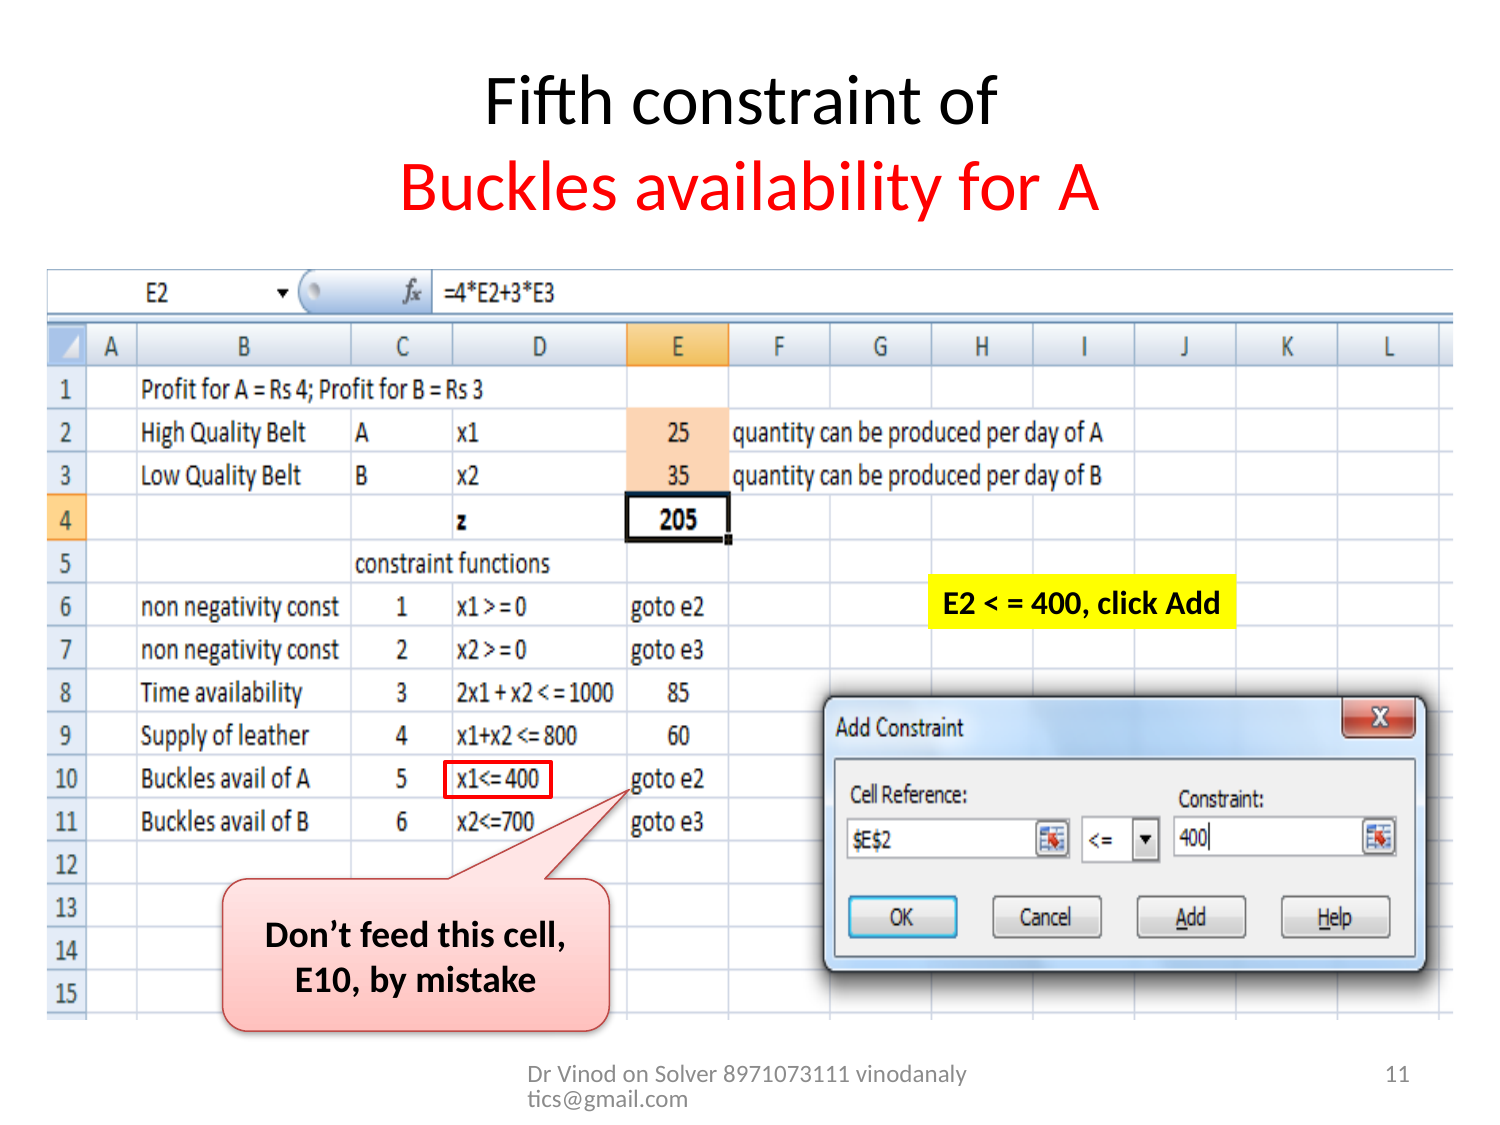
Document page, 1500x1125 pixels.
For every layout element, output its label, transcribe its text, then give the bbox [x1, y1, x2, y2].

title Fifth constraint of Buckles availability for A [75, 45, 1425, 233]
footer Dr Vinod on Solver 8971073111 vinodanalytics@gmail.com [512, 1042, 988, 1103]
text_box Don’t feed this cell, E10, by mistake [232, 1027, 600, 1032]
slide_number 11 [1074, 1042, 1425, 1103]
picture [46, 269, 1454, 1020]
